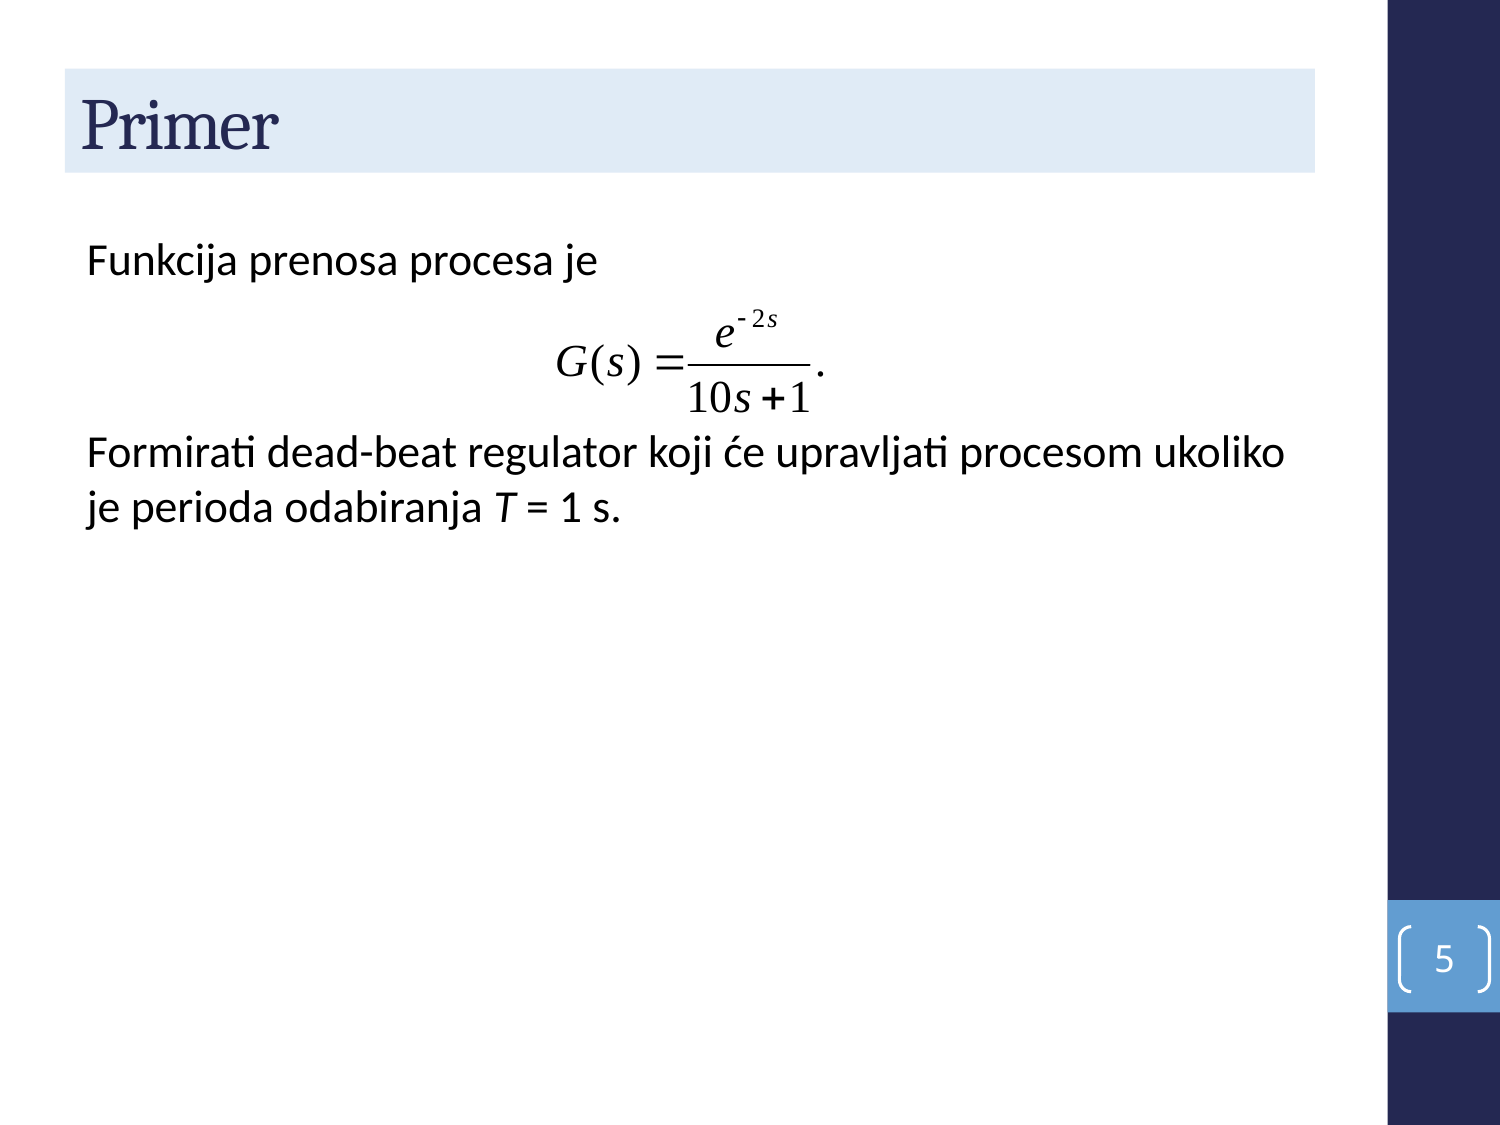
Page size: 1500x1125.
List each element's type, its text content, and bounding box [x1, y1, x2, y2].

list Funkcija prenosa procesa je Formirati dead-beat regulator koji će upravljati procesom ukoliko je perioda odabiranja T = 1 s. [53, 221, 1325, 1050]
slide_number 5 [1397, 925, 1492, 994]
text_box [548, 295, 832, 423]
title Primer [64, 68, 1315, 173]
